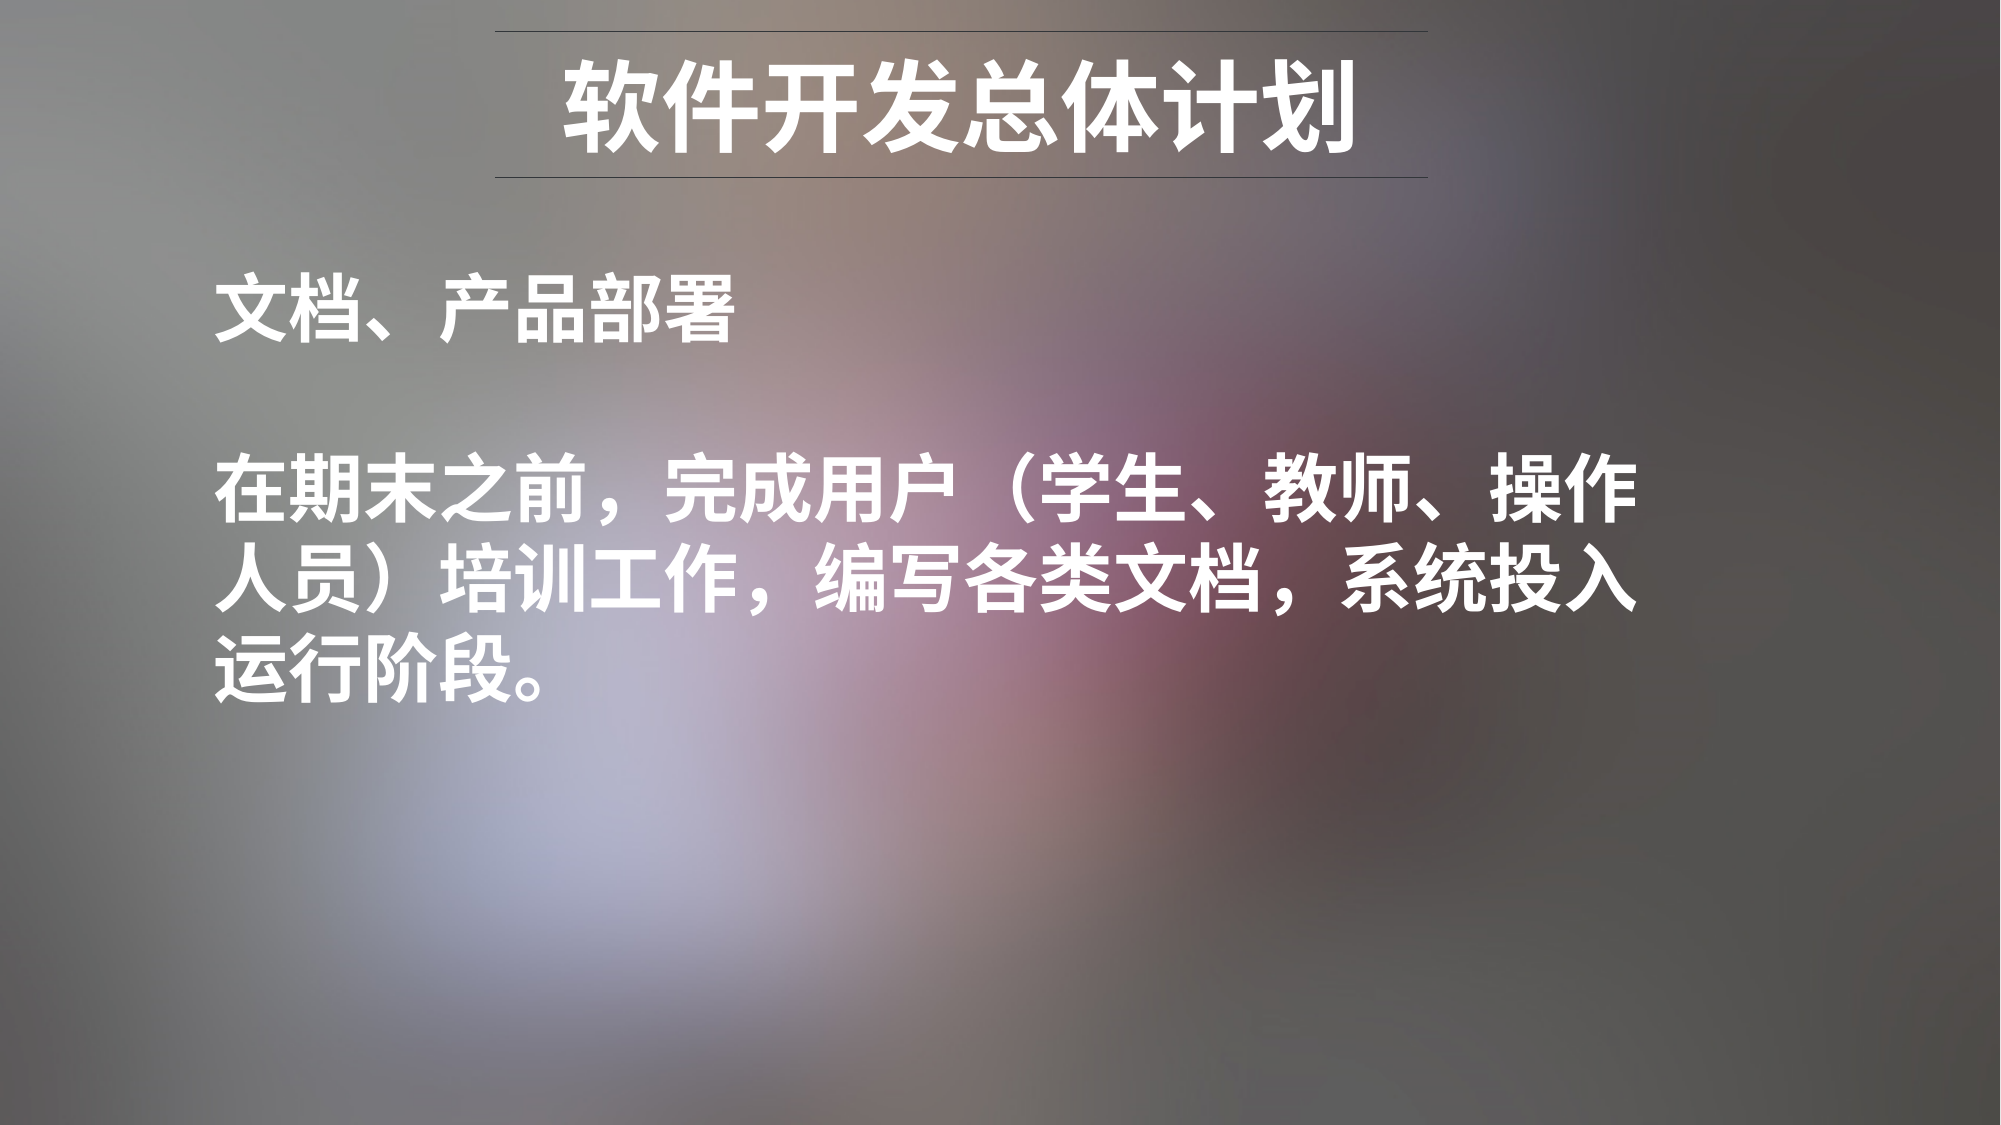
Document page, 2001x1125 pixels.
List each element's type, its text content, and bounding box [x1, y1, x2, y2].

text_box 文档、产品部署 在期末之前，完成用户（学生、教师、操作人员）培训工作，编写各类文档，系统投入运行阶段。 [199, 254, 1724, 720]
picture [0, 0, 2001, 1125]
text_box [458, 31, 1465, 178]
